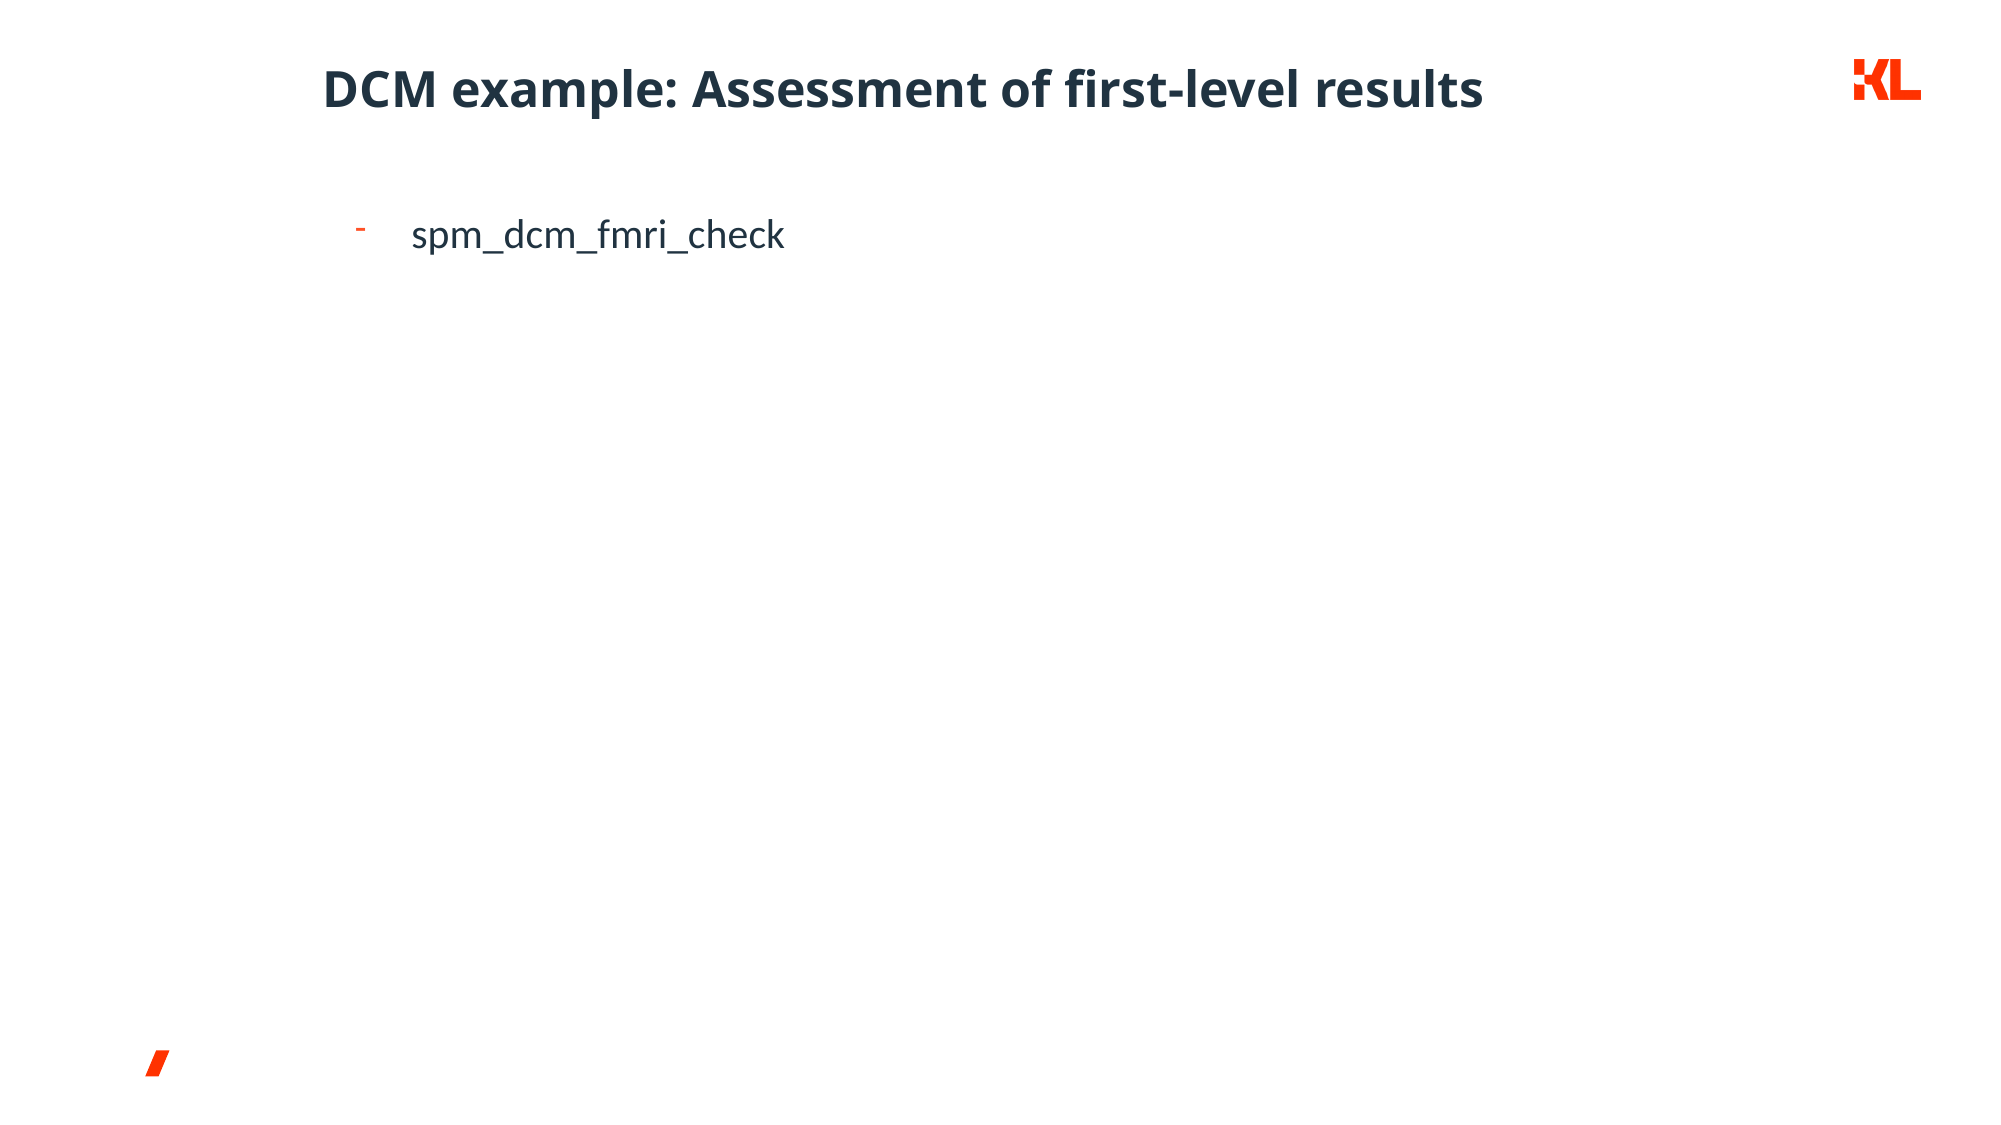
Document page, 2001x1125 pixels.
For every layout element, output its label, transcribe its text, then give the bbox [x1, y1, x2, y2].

list spm_dcm_fmri_check [340, 199, 1660, 301]
picture [1854, 59, 1921, 100]
title DCM example: Assessment of first-level results [322, 67, 1617, 200]
